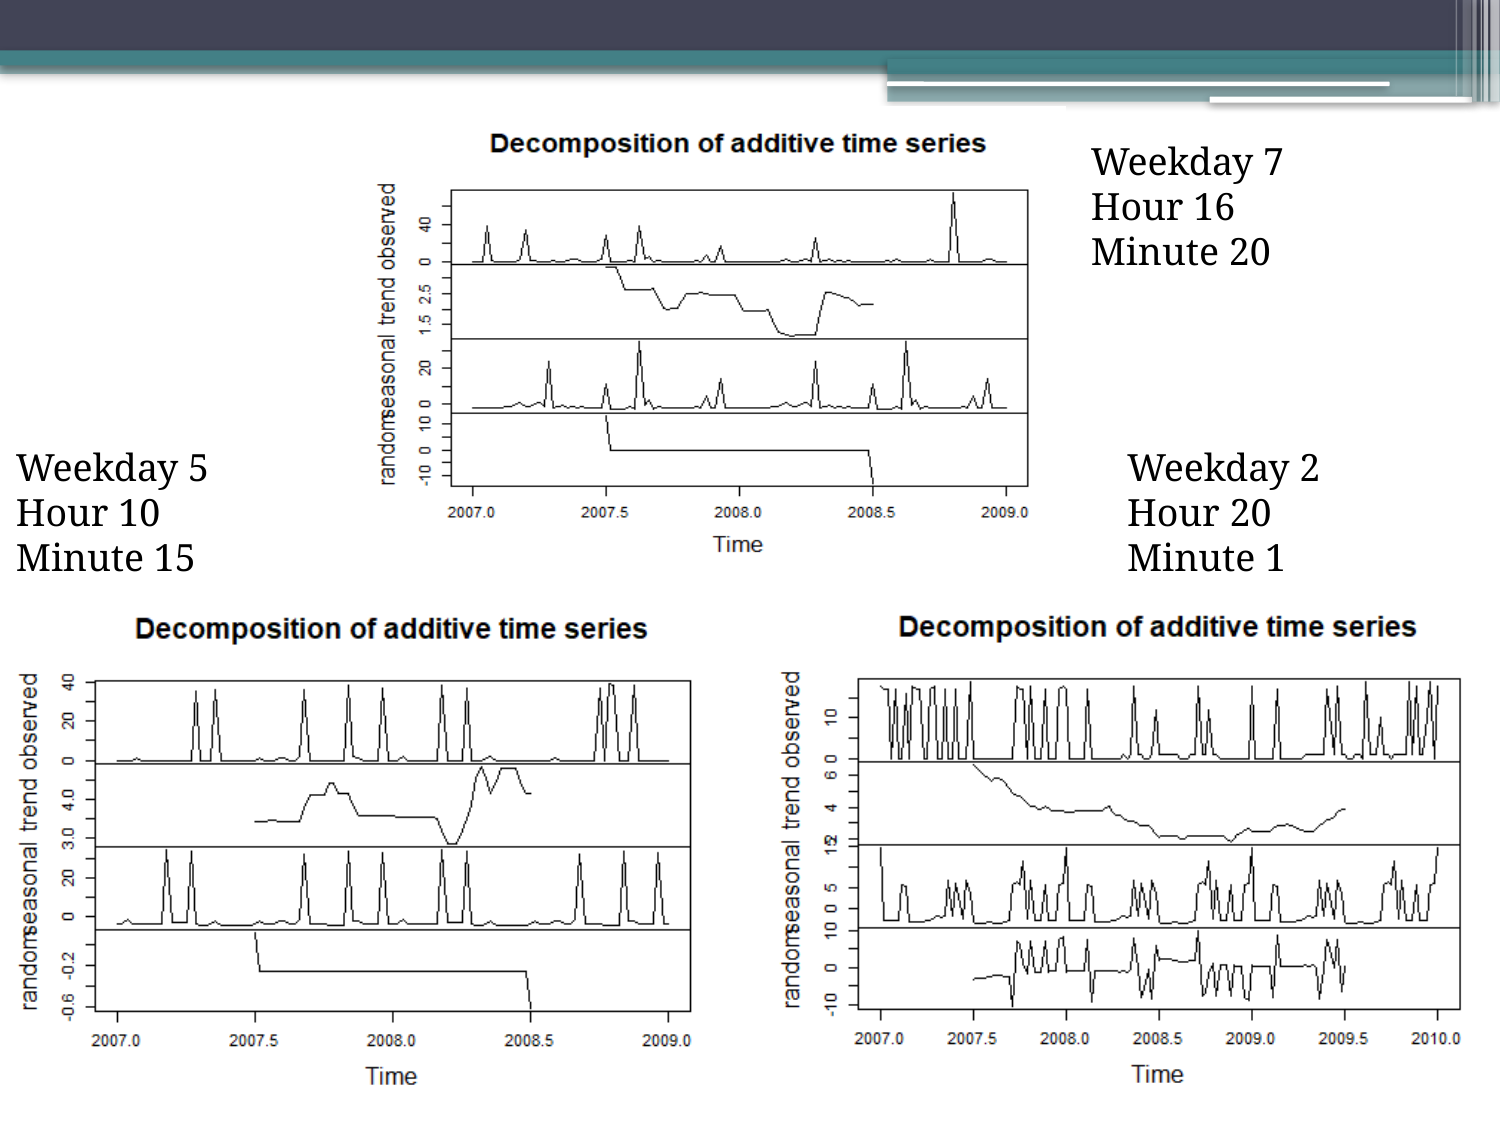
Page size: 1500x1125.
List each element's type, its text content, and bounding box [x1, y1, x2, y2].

text_box Weekday 5 Hour 10 Minute 15 [1, 436, 351, 585]
text_box Weekday 7 Hour 16 Minute 20 [1076, 130, 1439, 281]
text_box Weekday 2 Hour 20 Minute 1 [1112, 436, 1475, 582]
picture [0, 106, 1500, 1125]
